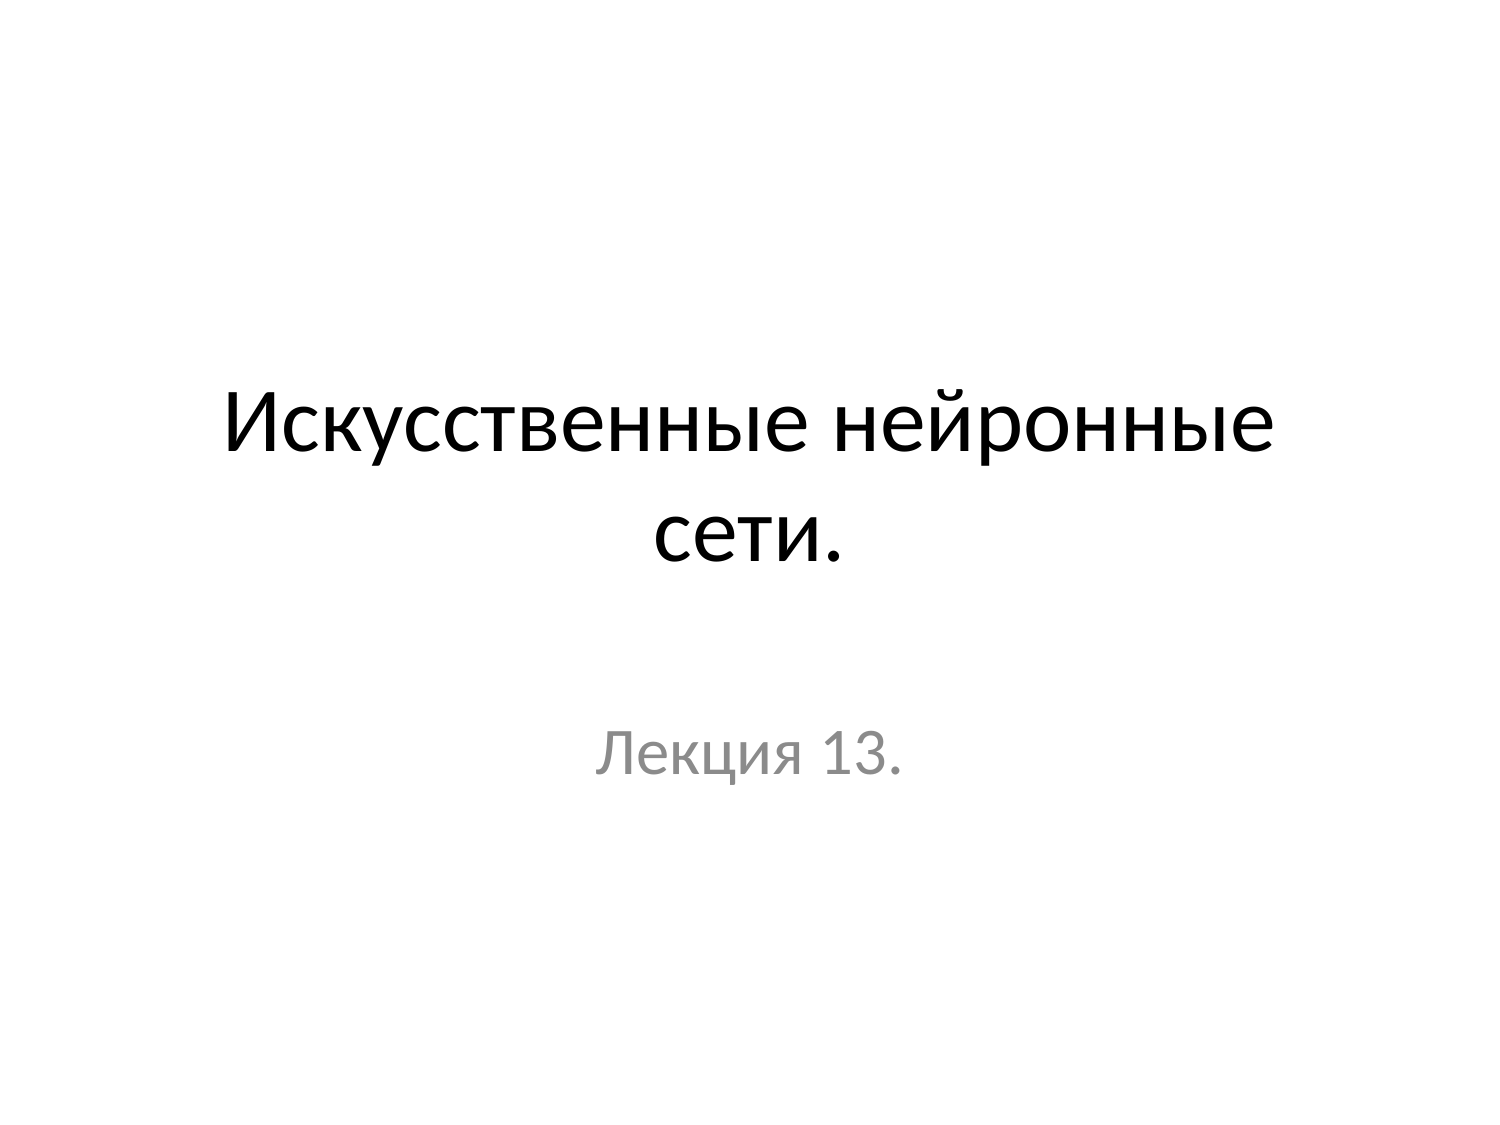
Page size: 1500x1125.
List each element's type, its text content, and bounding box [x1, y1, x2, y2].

subtitle Лекция 13. [225, 699, 1275, 925]
title Искусственные нейронные сети. [112, 349, 1388, 591]
